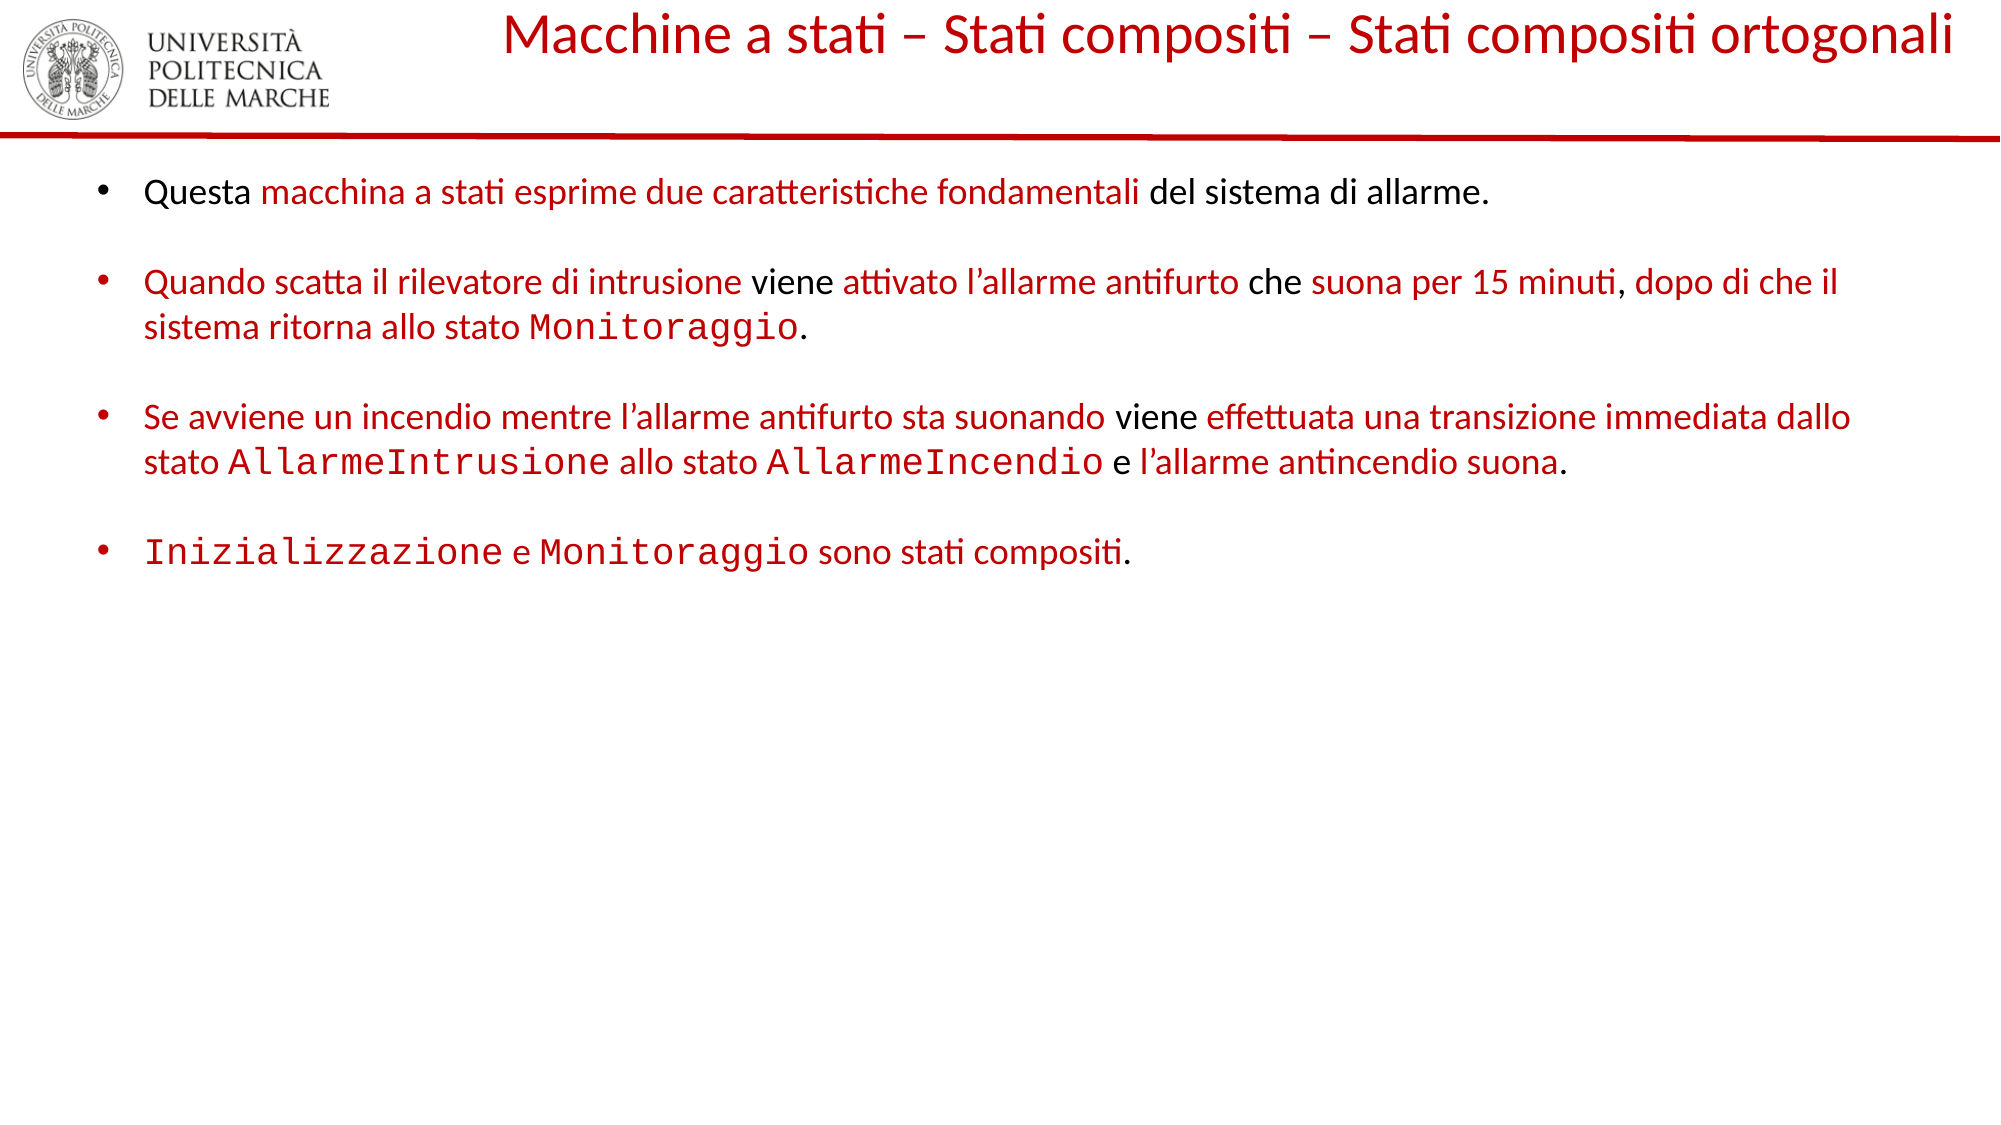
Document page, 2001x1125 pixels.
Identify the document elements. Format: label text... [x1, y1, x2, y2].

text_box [0, 135, 2000, 139]
text_box Macchine a stati – Stati compositi – Stati compositi ortogonali [487, 0, 1970, 73]
text_box Questa macchina a stati esprime due caratteristiche fondamentali del sistema di allarme. Quando scatta il rilevatore di intrusione viene attivato l’allarme antifurto che suona per 15 minuti, dopo di che il sistema ritorna allo stato Monitoraggio. Se avviene un incendio mentre l’allarme antifurto sta suonando viene effettuata una transizione immediata dallo stato AllarmeIntrusione allo stato AllarmeIncendio e l’allarme antincendio suona. Inizializzazione e Monitoraggio sono stati compositi. [82, 159, 1932, 678]
picture [23, 17, 329, 122]
